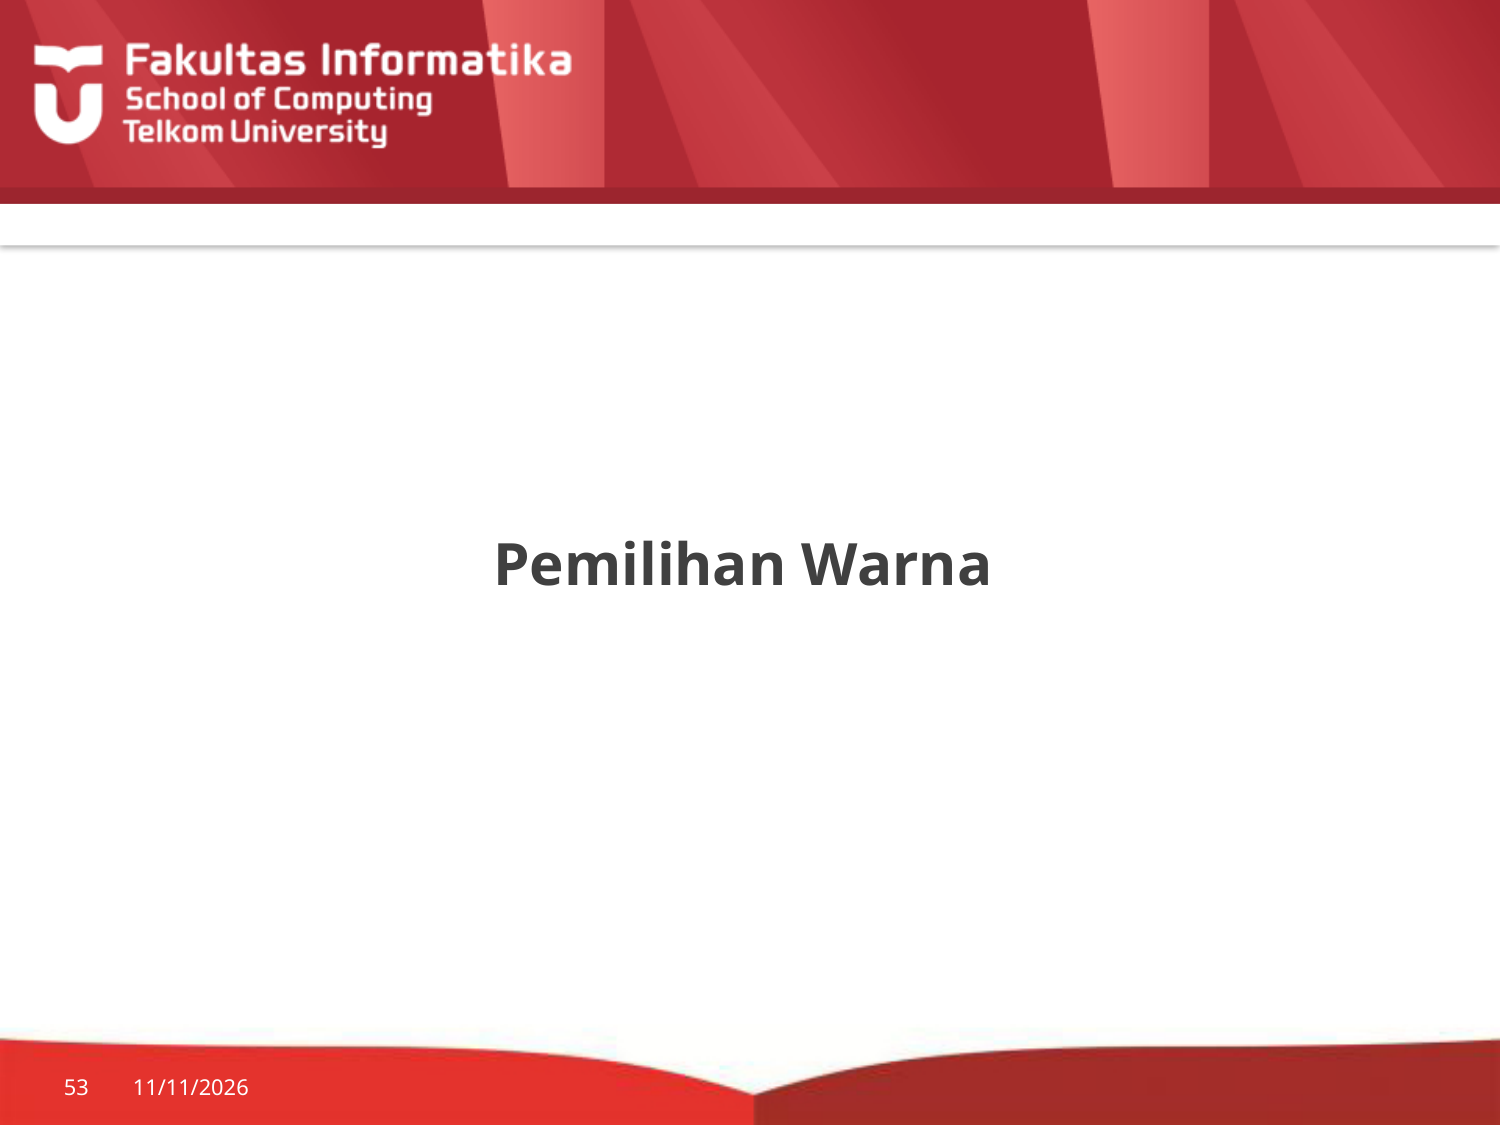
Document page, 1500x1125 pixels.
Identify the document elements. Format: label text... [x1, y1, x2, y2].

picture [0, 1024, 1500, 1125]
title Pemilihan Warna [59, 509, 1426, 616]
picture [0, 0, 1500, 203]
slide_number 53 [63, 1058, 123, 1119]
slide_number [132, 1058, 403, 1119]
